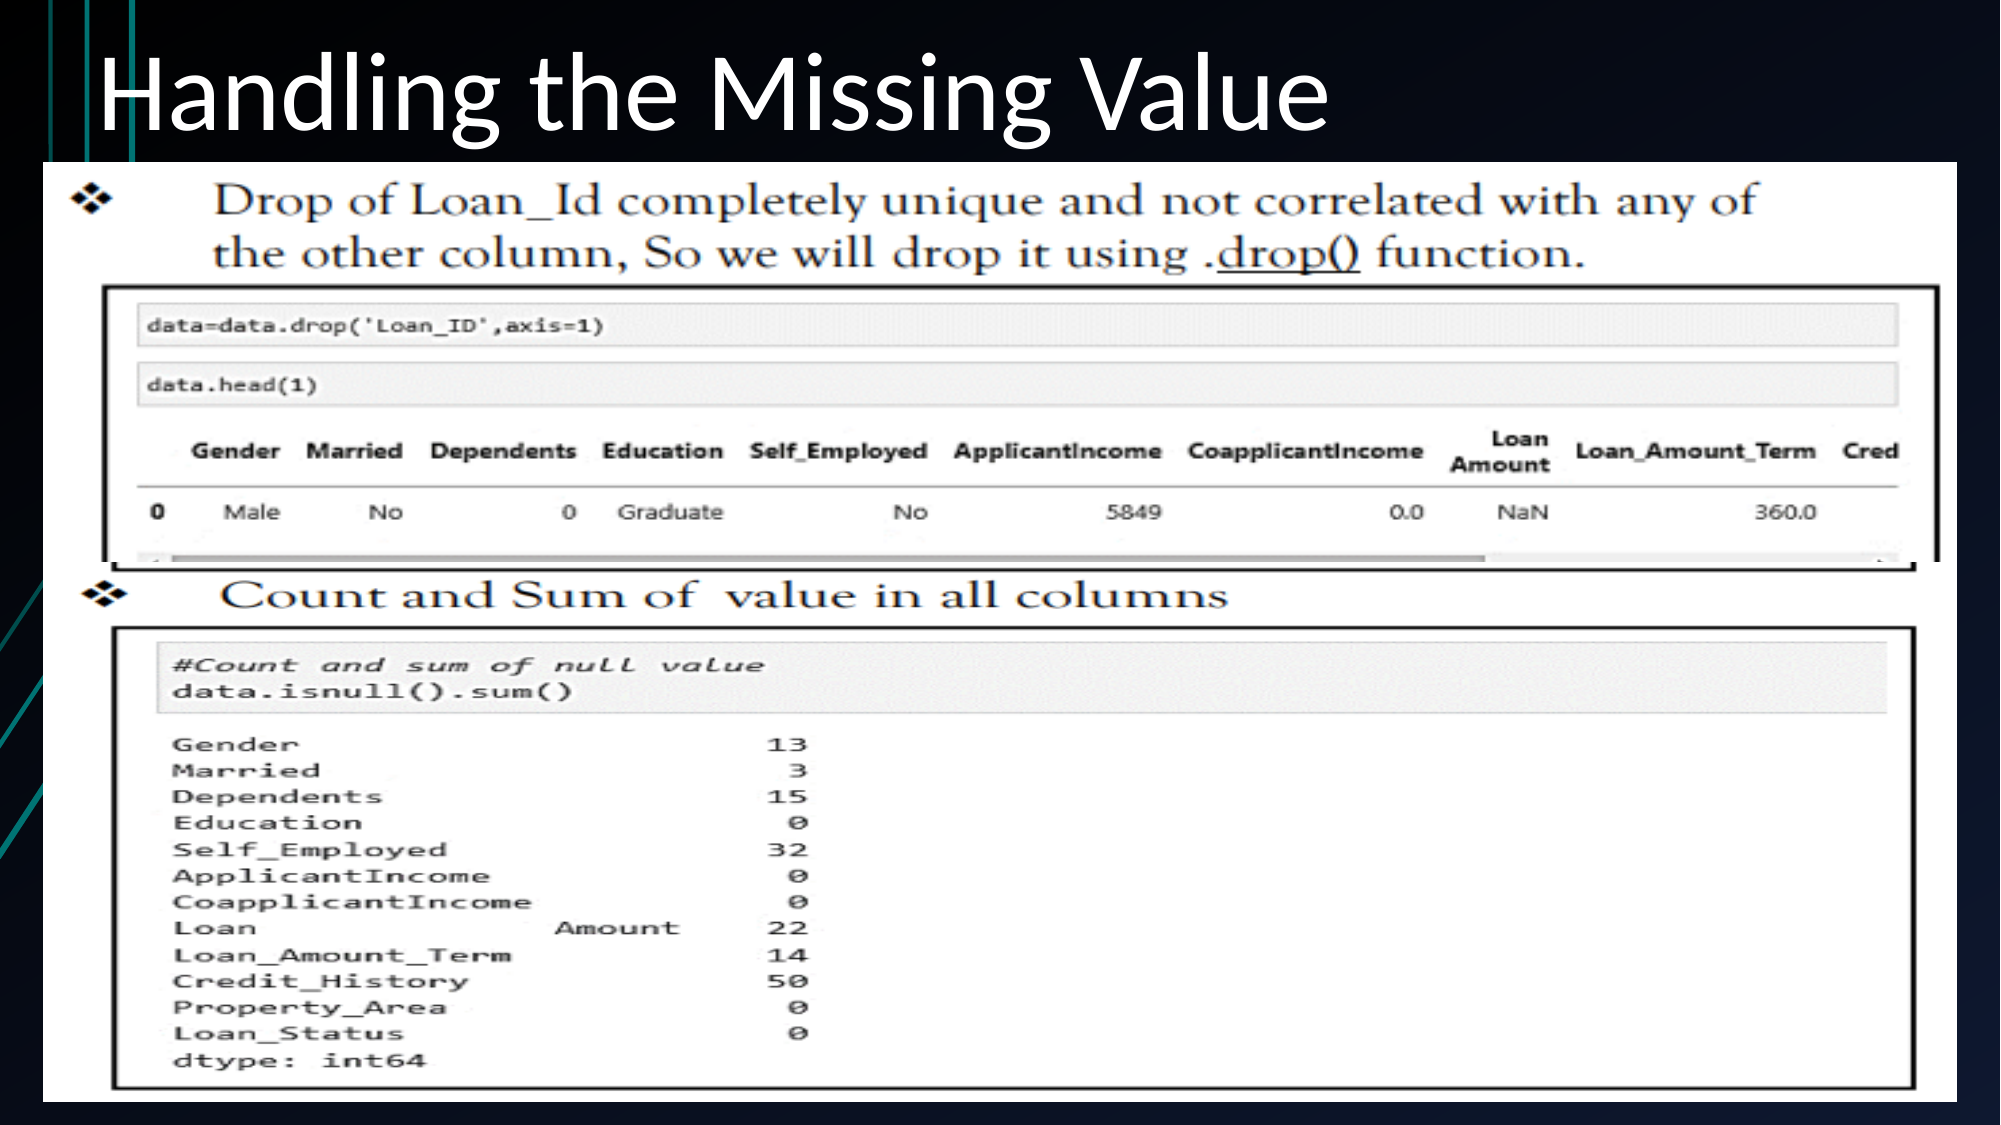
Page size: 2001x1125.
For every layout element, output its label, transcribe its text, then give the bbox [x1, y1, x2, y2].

picture [43, 162, 1957, 1102]
text_box Handling the Missing Value [82, 10, 1957, 158]
